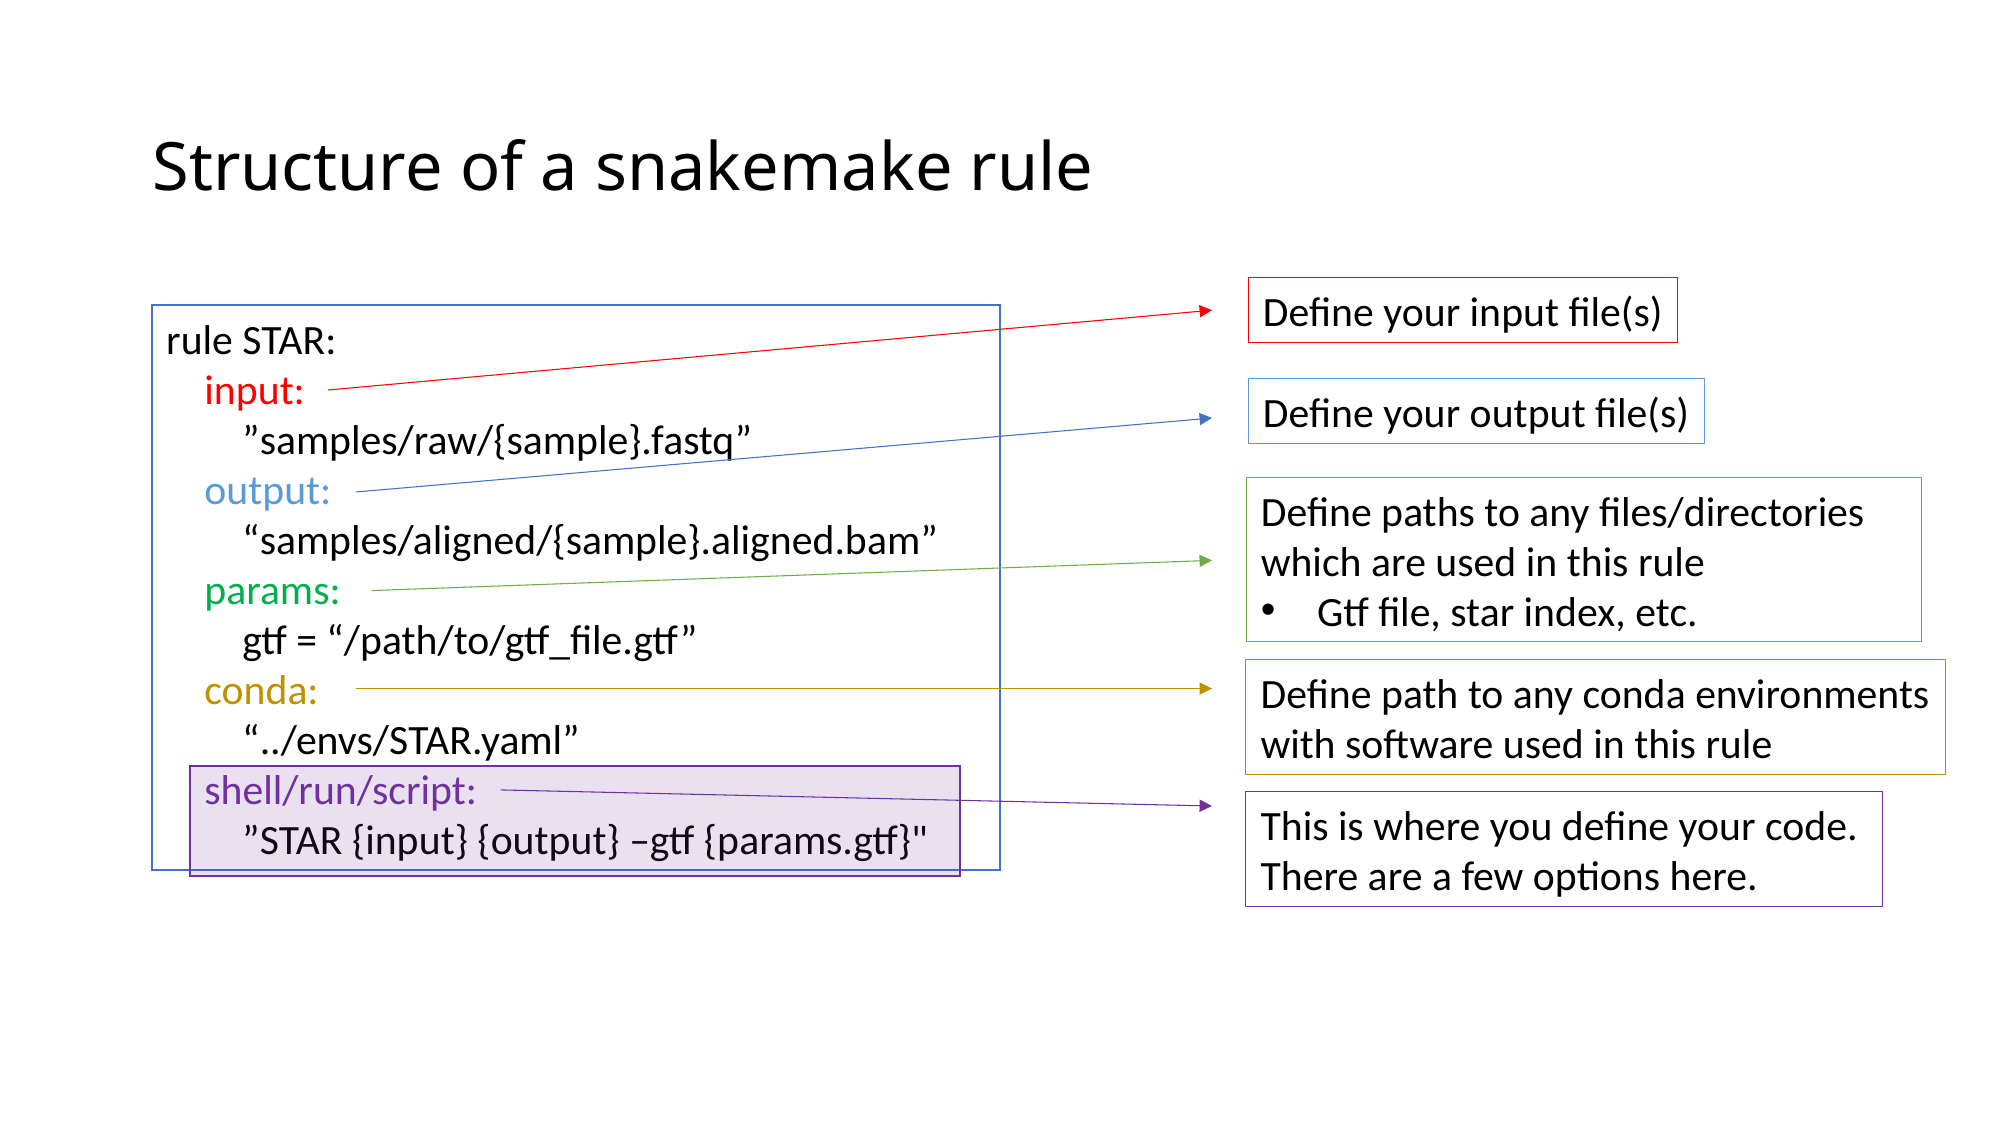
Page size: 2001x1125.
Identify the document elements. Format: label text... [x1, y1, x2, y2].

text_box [355, 417, 1212, 492]
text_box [371, 560, 1212, 591]
text_box Define your output file(s) [1248, 378, 1705, 444]
text_box [189, 765, 961, 877]
text_box Define your input file(s) [1248, 277, 1678, 343]
text_box rule STAR: input: ”samples/raw/{sample}.fastq” output: “samples/aligned/{sample}.aligned.bam” params: gtf = “/path/to/gtf_file.gtf” conda: “../envs/STAR.yaml” shell/run/script: ”STAR {input} {output} –gtf {params.gtf}" [151, 304, 1001, 871]
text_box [500, 789, 1212, 806]
text_box This is where you define your code. There are a few options here. [1245, 791, 1883, 907]
text_box Define paths to any files/directories which are used in this rule Gtf file, star index, etc. [1246, 477, 1922, 642]
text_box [327, 310, 1212, 390]
title Structure of a snakemake rule [137, 59, 1863, 278]
text_box Define path to any conda environments with software used in this rule [1245, 659, 1946, 775]
